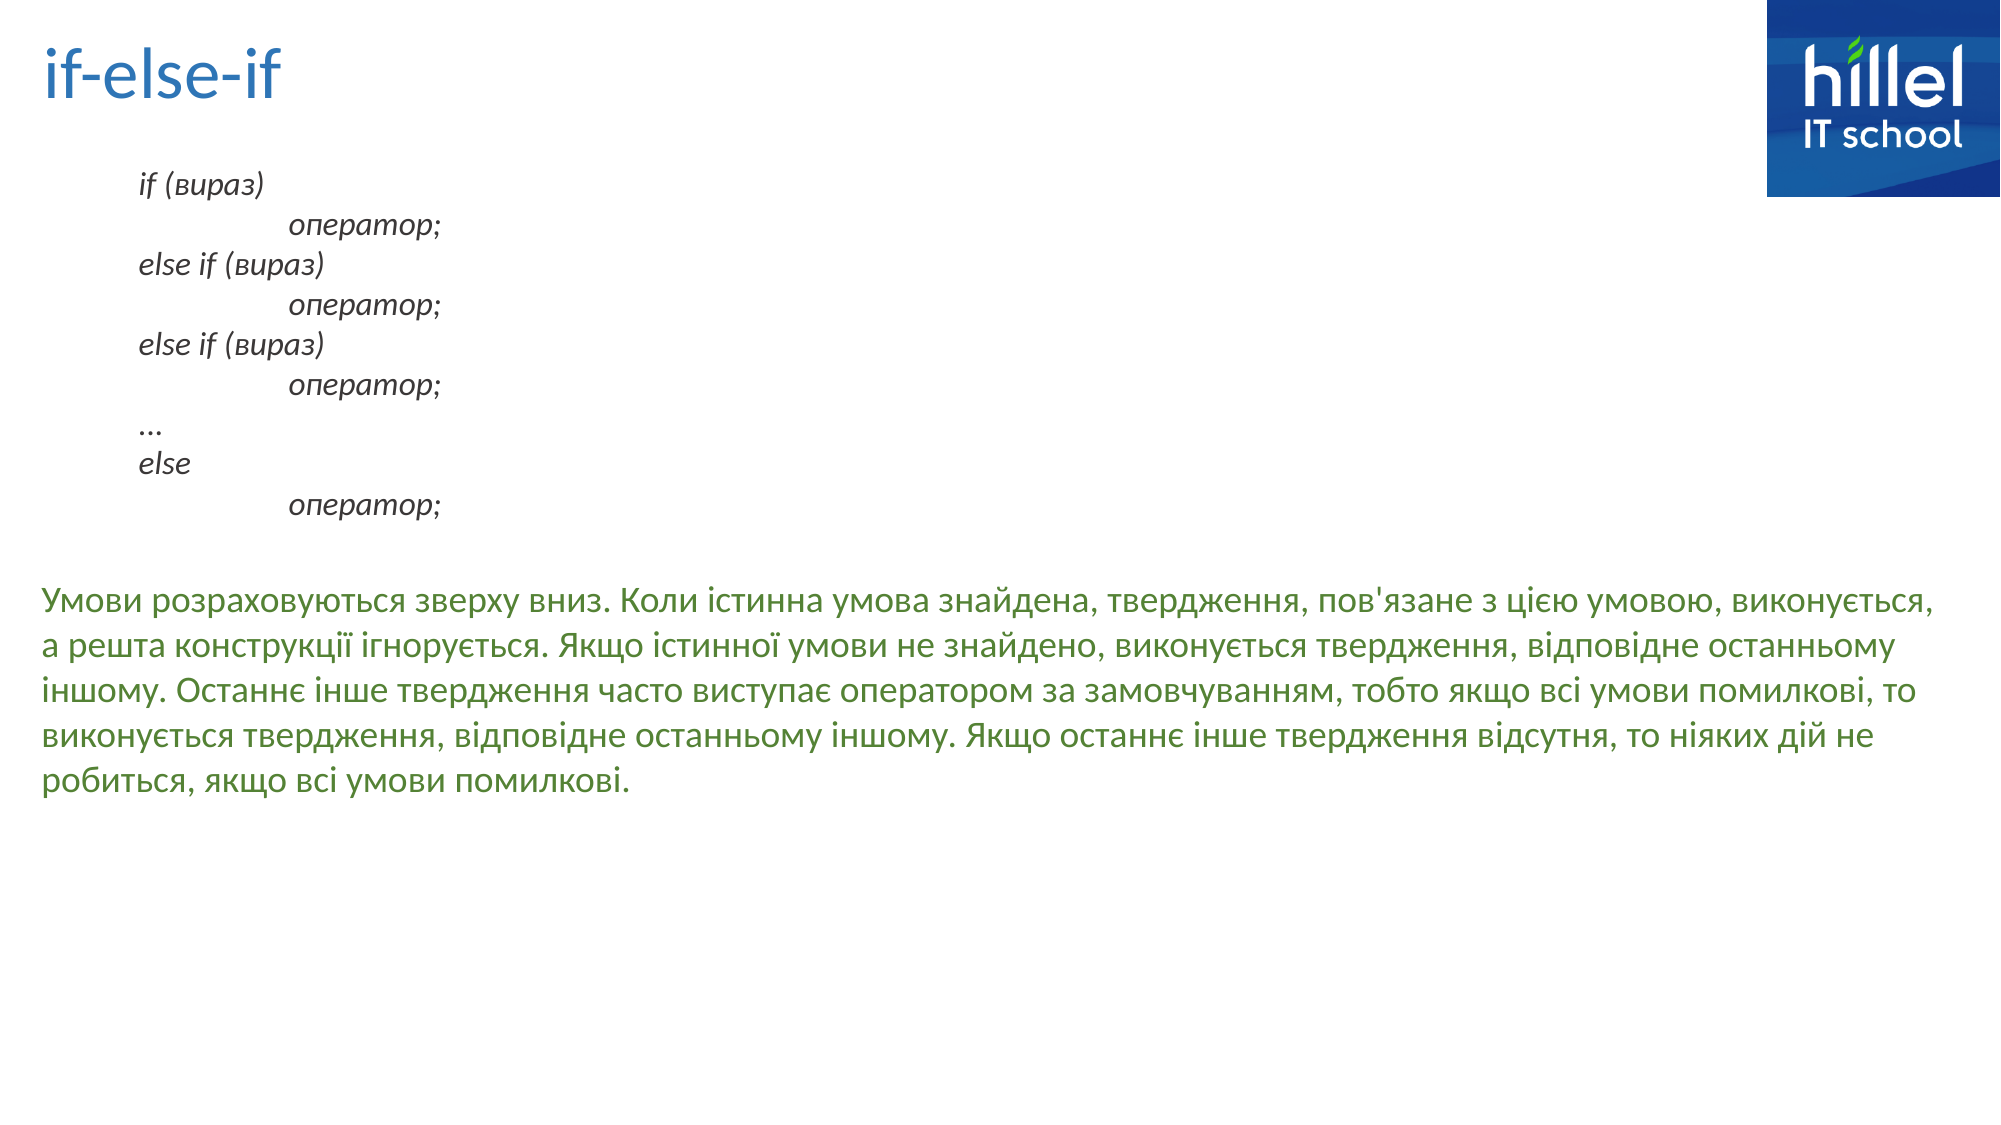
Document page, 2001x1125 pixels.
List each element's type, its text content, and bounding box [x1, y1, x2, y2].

text_box if (вираз) оператор; else if (вираз) оператор; else if (вираз) оператор; ... else оператор; [123, 154, 530, 529]
text_box if-else-if [29, 17, 297, 120]
text_box Умови розраховуються зверху вниз. Коли істинна умова знайдена, твердження, пов'язане з цією умовою, виконується, а решта конструкції ігнорується. Якщо істинної умови не знайдено, виконується твердження, відповідне останньому іншому. Останнє інше твердження часто виступає оператором за замовчуванням, тобто якщо всі умови помилкові, то виконується твердження, відповідне останньому іншому. Якщо останнє інше твердження відсутня, то ніяких дій не робиться, якщо всі умови помилкові. [26, 568, 1964, 853]
picture [1767, 0, 2000, 197]
